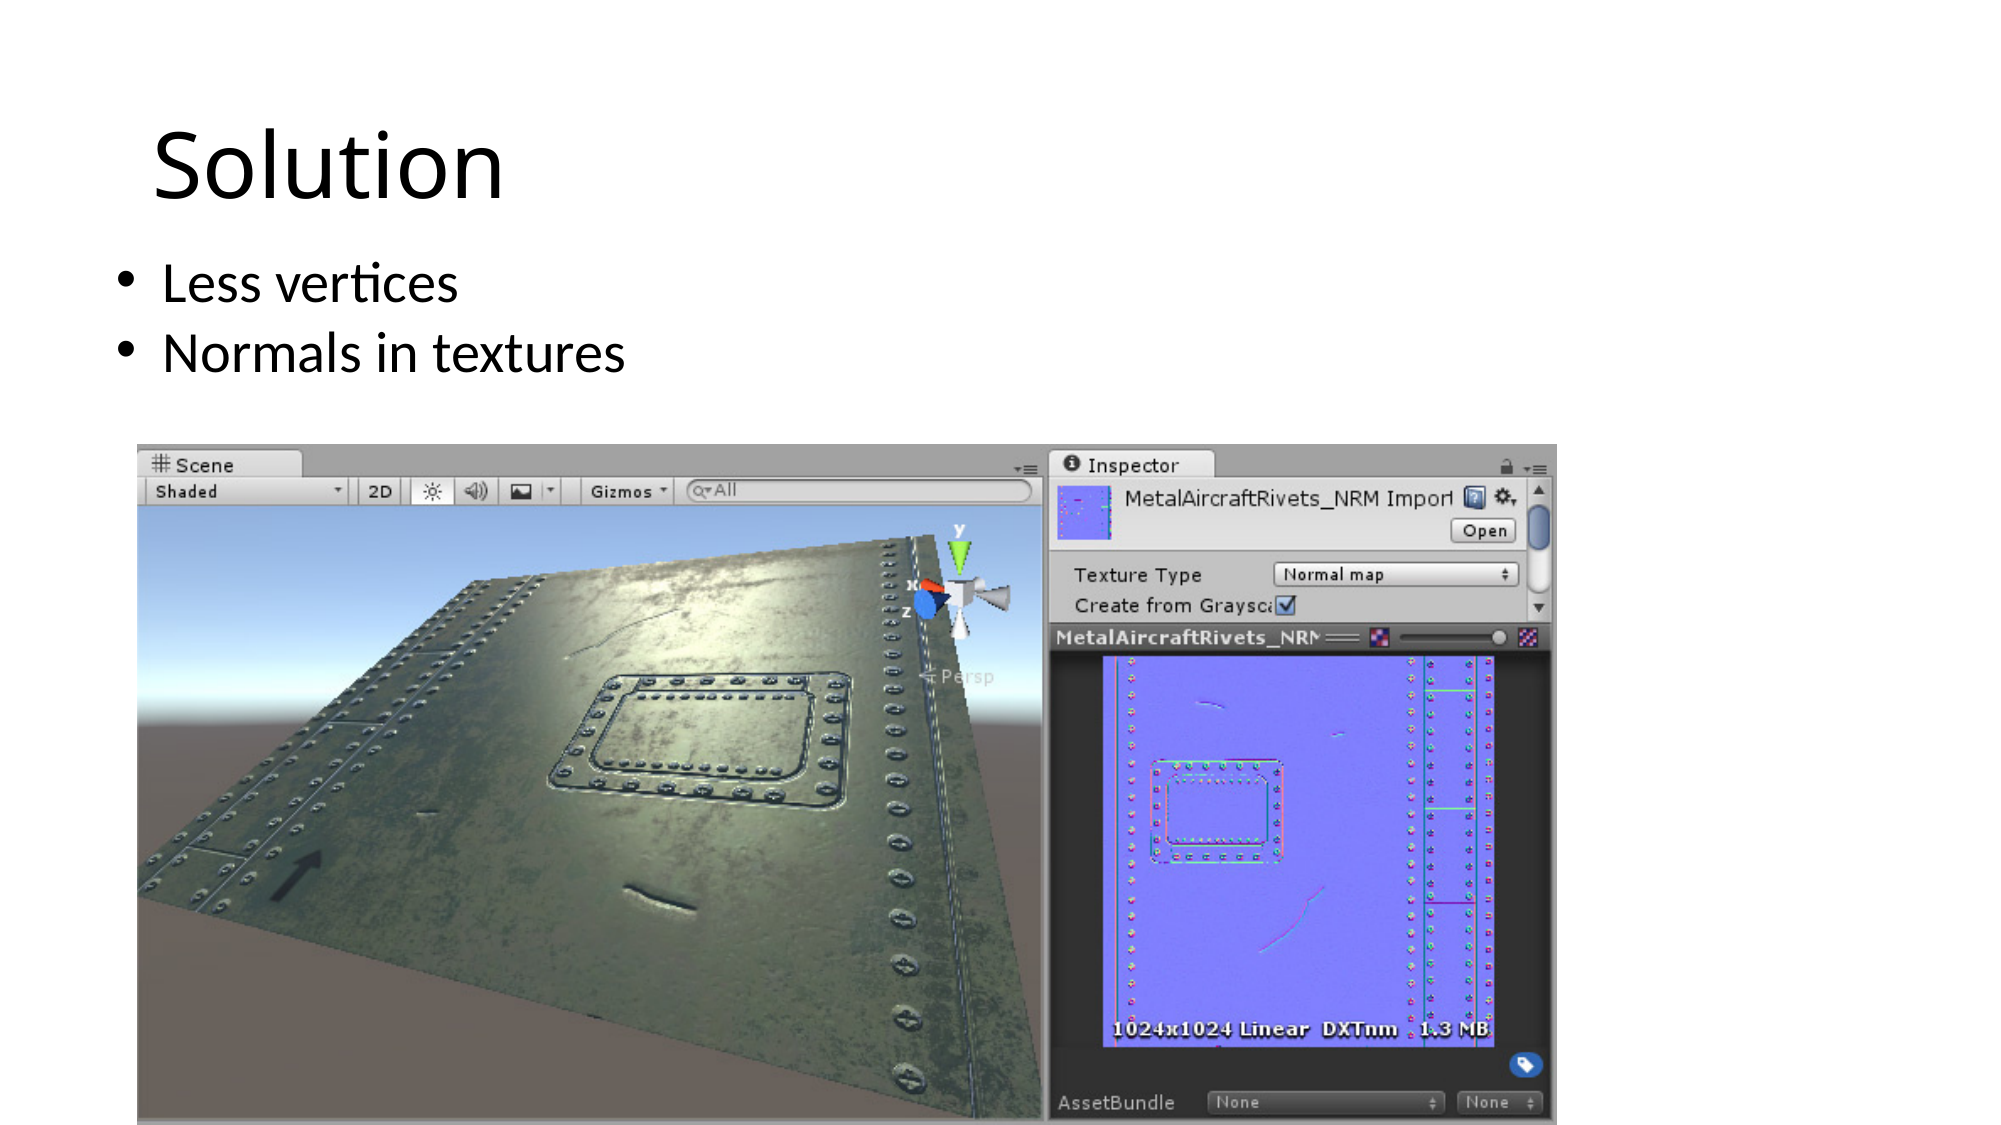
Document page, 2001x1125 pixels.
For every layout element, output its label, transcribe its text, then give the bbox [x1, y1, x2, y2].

picture [137, 444, 1557, 1125]
title Solution [137, 59, 1863, 278]
text_box Less vertices Normals in textures [101, 236, 641, 392]
